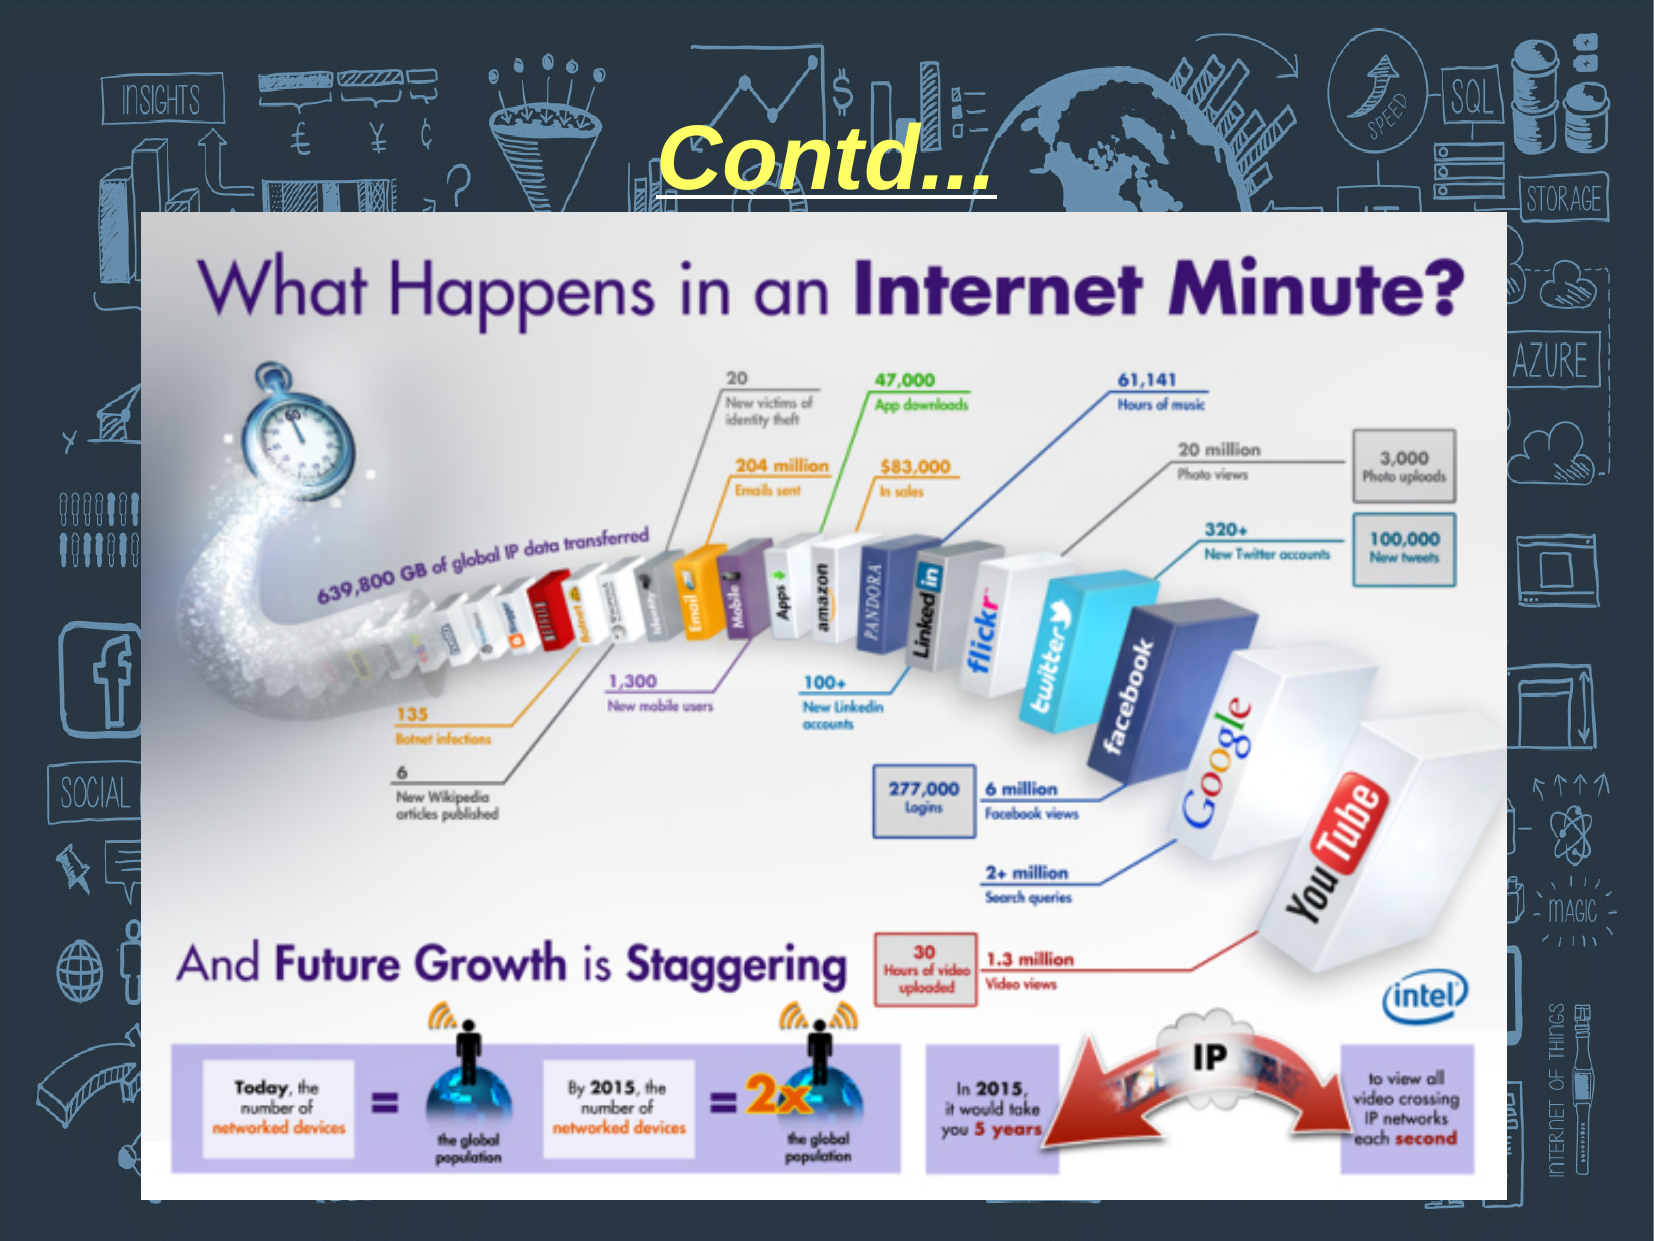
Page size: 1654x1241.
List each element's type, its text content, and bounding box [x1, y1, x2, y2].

text_box Contd... [82, 49, 1571, 257]
picture [0, 0, 1654, 1241]
